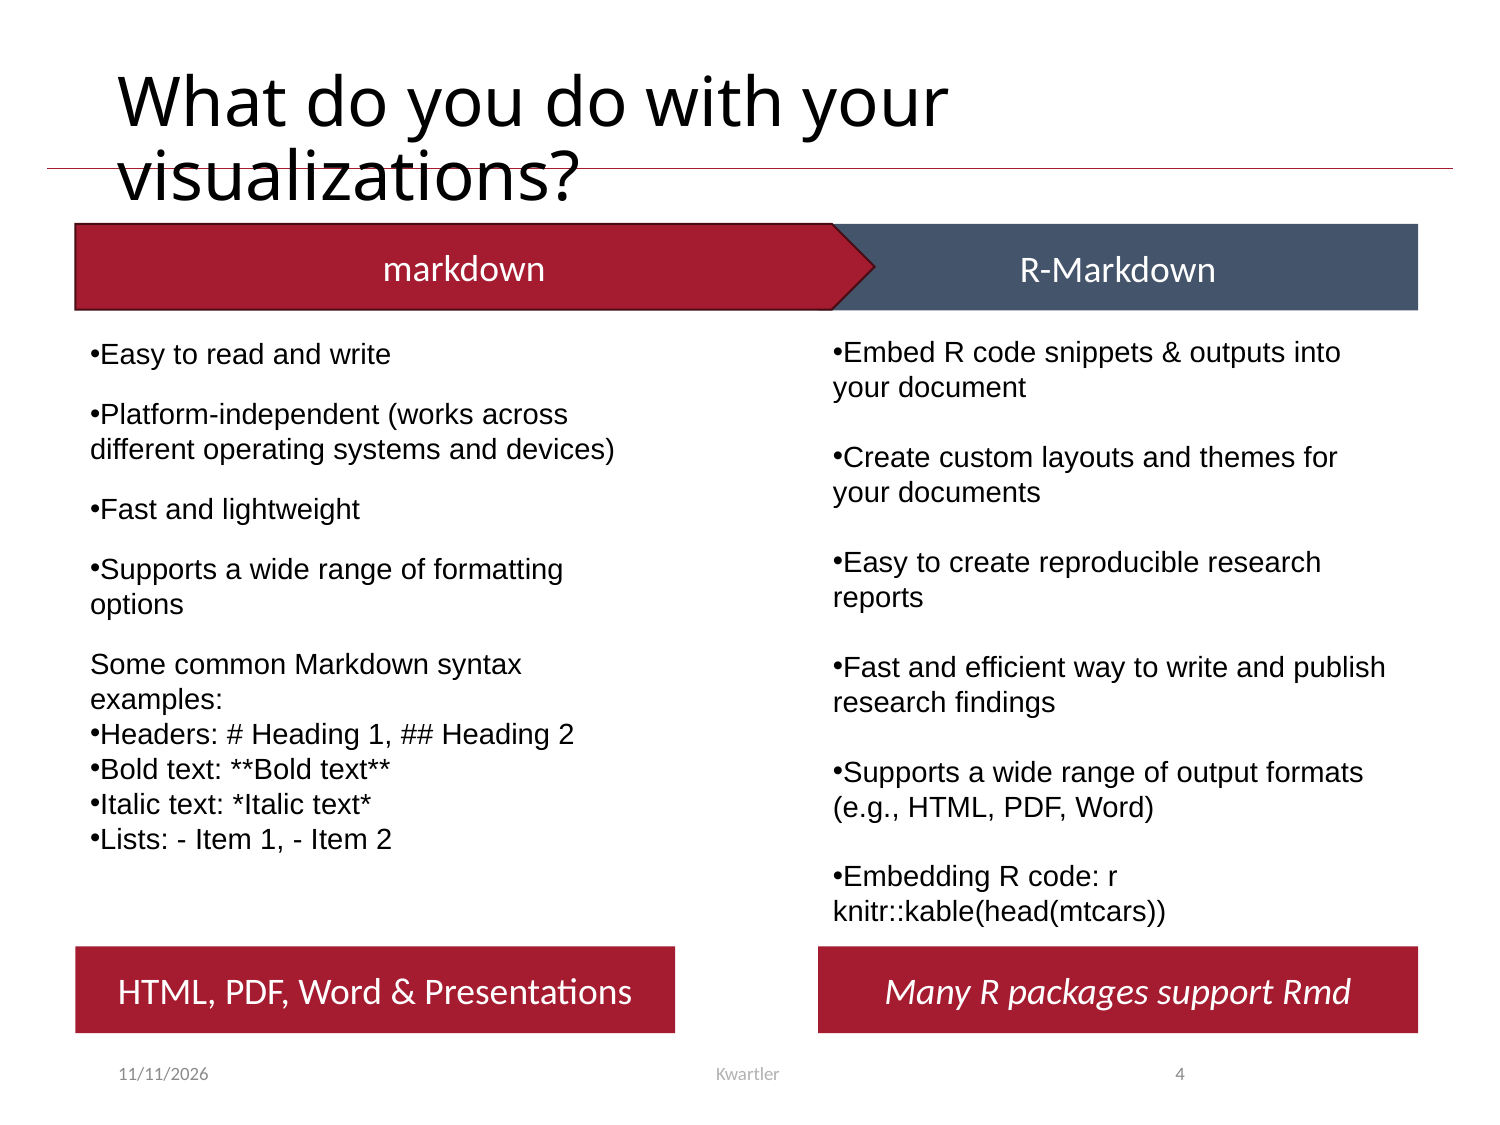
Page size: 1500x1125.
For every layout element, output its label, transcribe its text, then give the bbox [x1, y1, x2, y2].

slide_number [103, 1042, 441, 1103]
text_box Embed R code snippets & outputs into your document Create custom layouts and themes for your documents Easy to create reproducible research reports Fast and efficient way to write and publish research findings Supports a wide range of output formats (e.g., HTML, PDF, Word) Embedding R code: r knitr::kable(head(mtcars)) [818, 325, 1419, 936]
text_box R-Markdown [833, 223, 1419, 311]
title What do you do with your visualizations? [103, 59, 1397, 157]
footer Kwartler [496, 1042, 1004, 1103]
text_box HTML, PDF, Word & Presentations [74, 945, 676, 1034]
text_box markdown [74, 222, 877, 311]
text_box Easy to read and write Platform-independent (works across different operating systems and devices) Fast and lightweight Supports a wide range of formatting options Some common Markdown syntax examples: Headers: # Heading 1, ## Heading 2 Bold text: **Bold text** Italic text: *Italic text* Lists: - Item 1, - Item 2 [75, 328, 676, 863]
text_box Many R packages support Rmd [817, 945, 1419, 1034]
slide_number 4 [1059, 1042, 1200, 1103]
